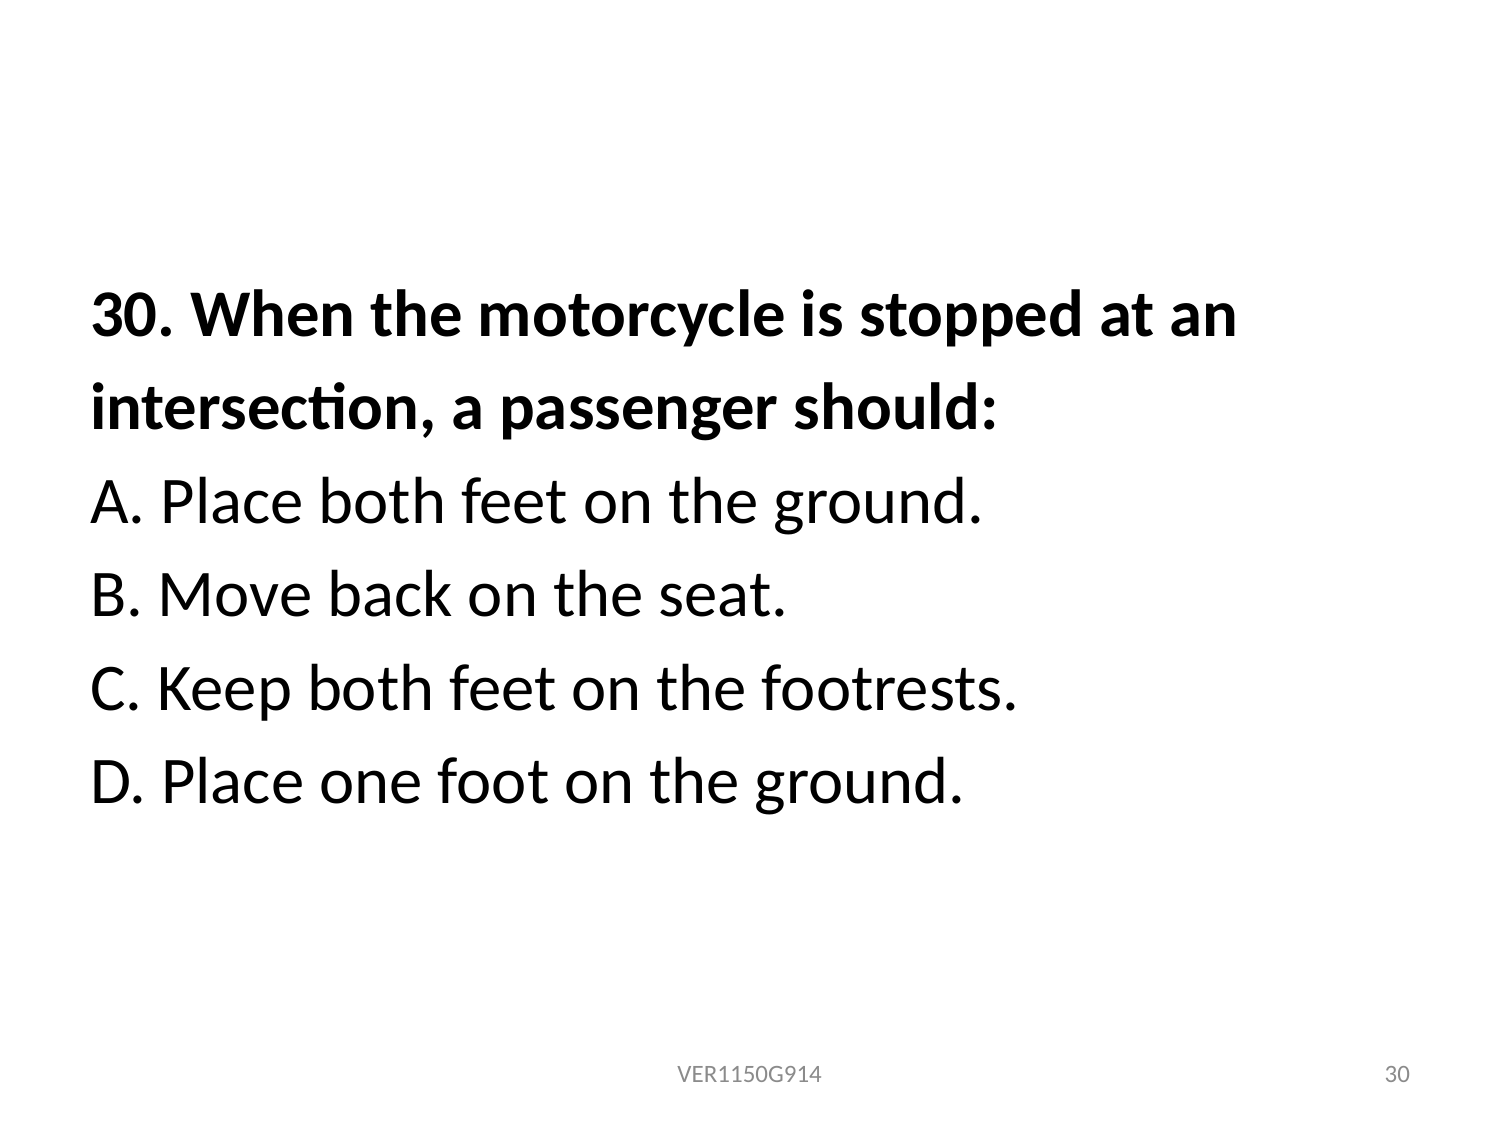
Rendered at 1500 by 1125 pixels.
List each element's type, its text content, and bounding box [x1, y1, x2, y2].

slide_number 30 [1074, 1042, 1425, 1103]
footer VER1150G914 [512, 1042, 988, 1103]
list 30. When the motorcycle is stopped at an intersection, a passenger should: A. Place both feet on the ground. B. Move back on the seat. C. Keep both feet on the footrests. D. Place one foot on the ground. [75, 262, 1425, 1005]
